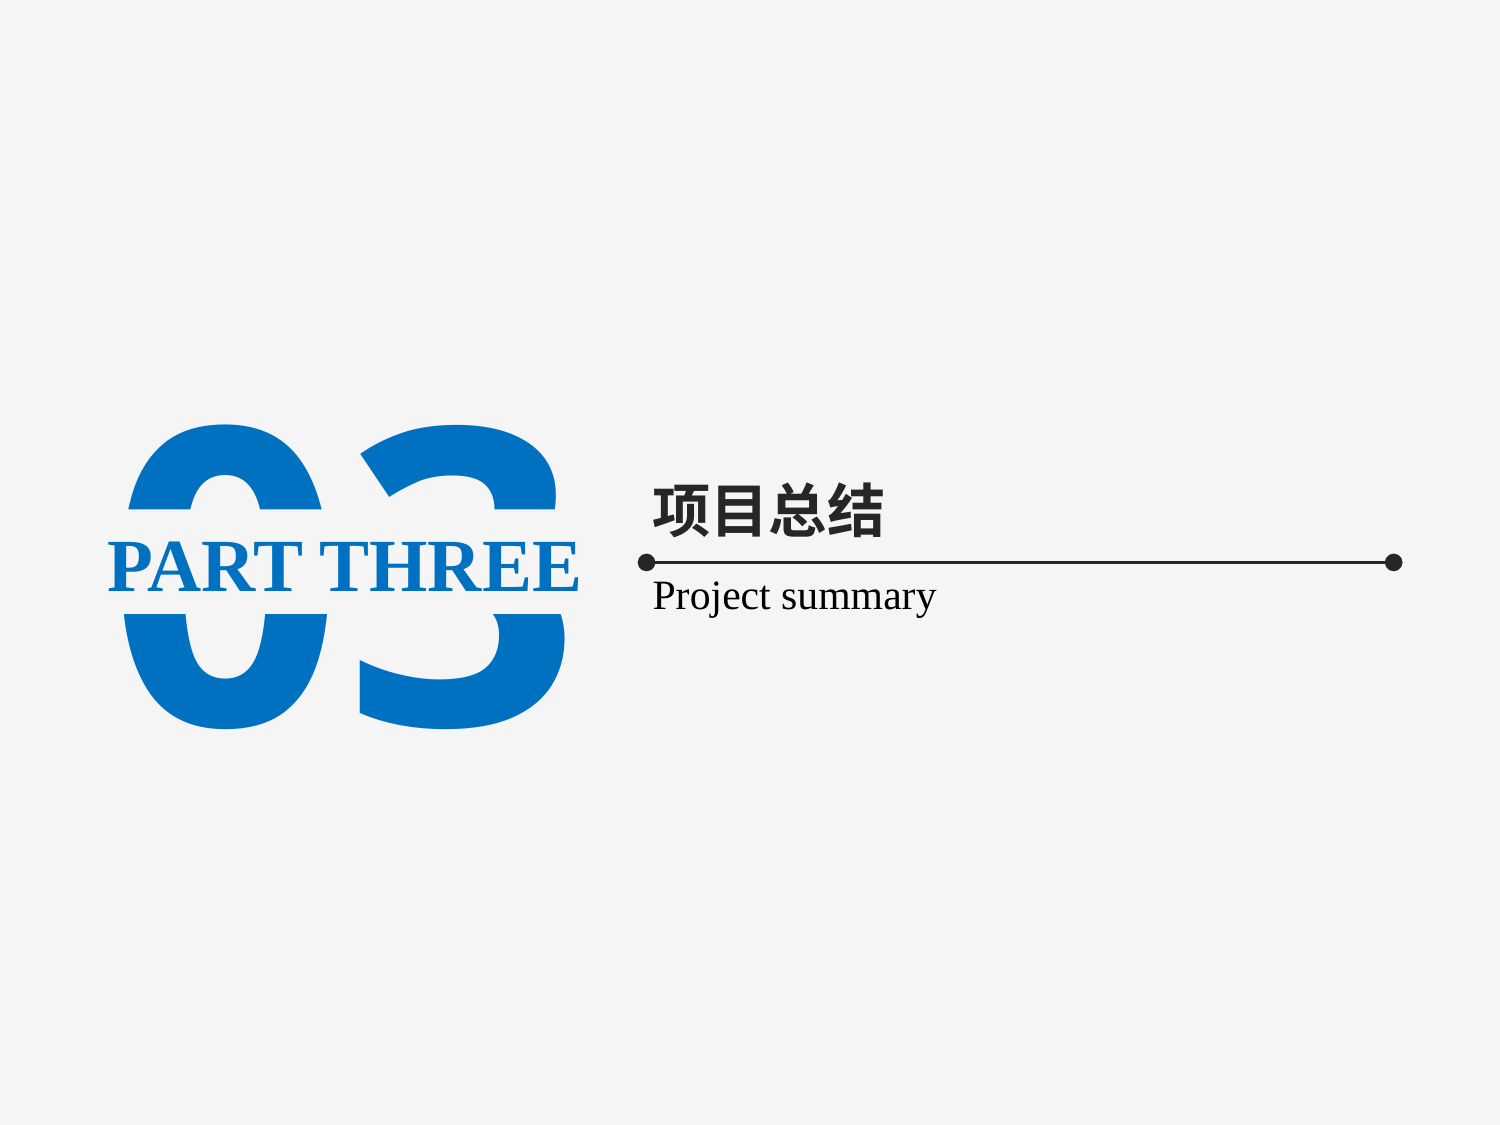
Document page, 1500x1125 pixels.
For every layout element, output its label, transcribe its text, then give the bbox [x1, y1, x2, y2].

text_box PART THREE [79, 509, 610, 614]
text_box Project summary [637, 572, 1403, 626]
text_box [637, 553, 1403, 572]
text_box 03 [0, 303, 690, 816]
text_box 项目总结 [637, 466, 1400, 552]
